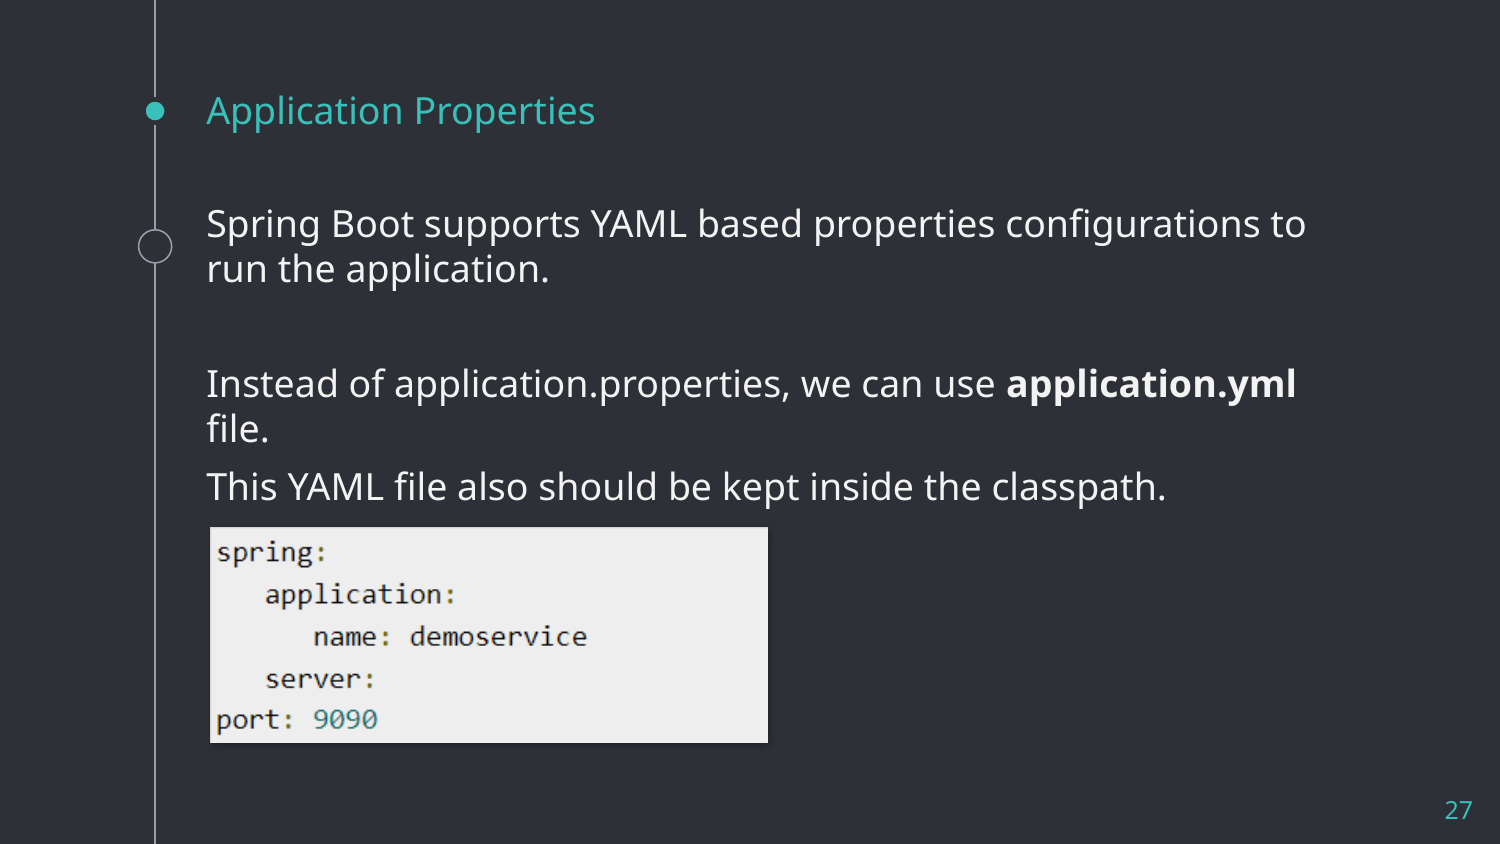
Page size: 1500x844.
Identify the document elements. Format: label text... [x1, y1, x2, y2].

picture [210, 527, 768, 744]
slide_number 27 [1398, 779, 1489, 832]
list Spring Boot supports YAML based properties configurations to run the application. Instead of application.properties, we can use application.yml file. This YAML file also should be kept inside the classpath. [191, 185, 1383, 797]
title Application Properties [191, 90, 1317, 147]
